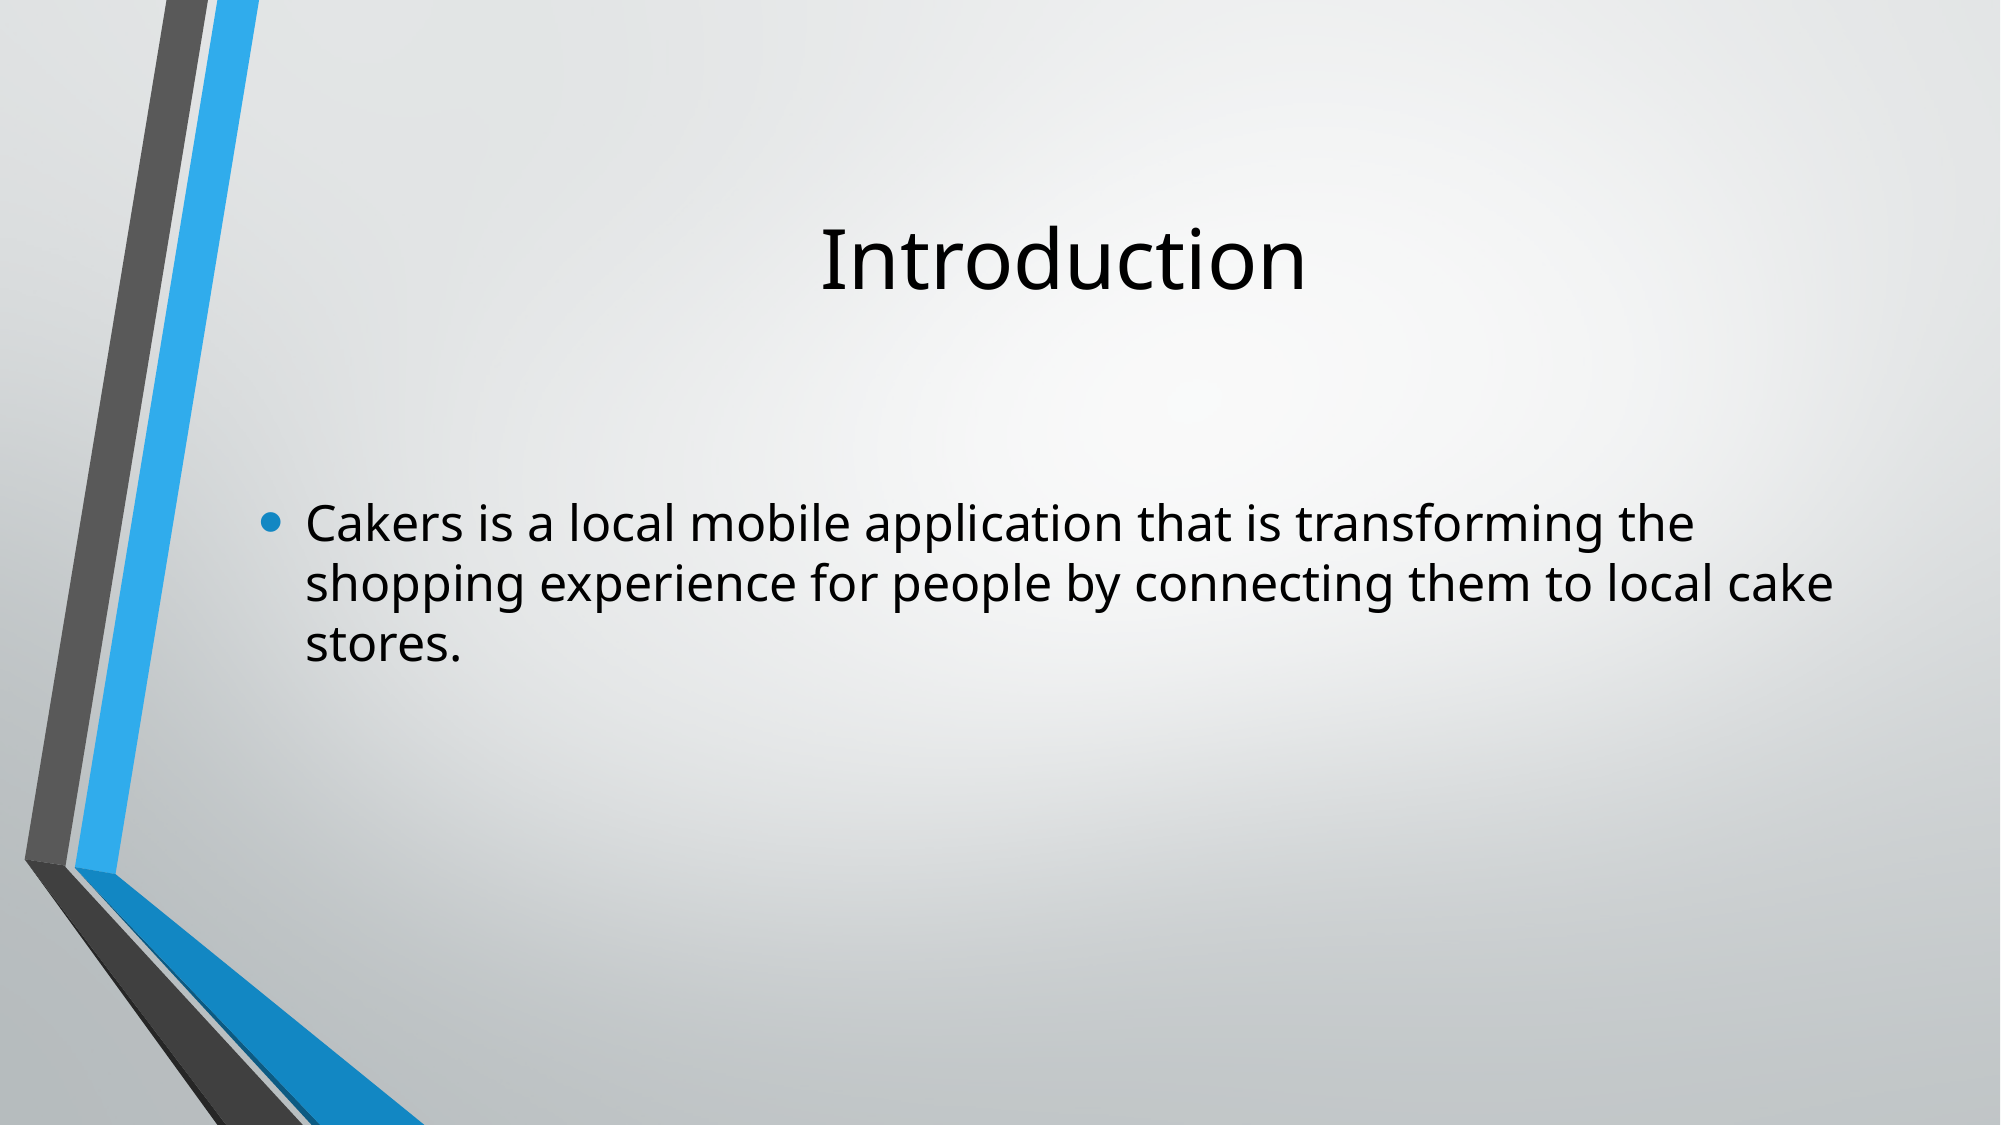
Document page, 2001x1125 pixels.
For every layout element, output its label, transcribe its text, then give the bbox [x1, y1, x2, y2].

list Cakers is a local mobile application that is transforming the shopping experience for people by connecting them to local cake stores. [243, 324, 1887, 838]
title Introduction [243, 112, 1887, 324]
